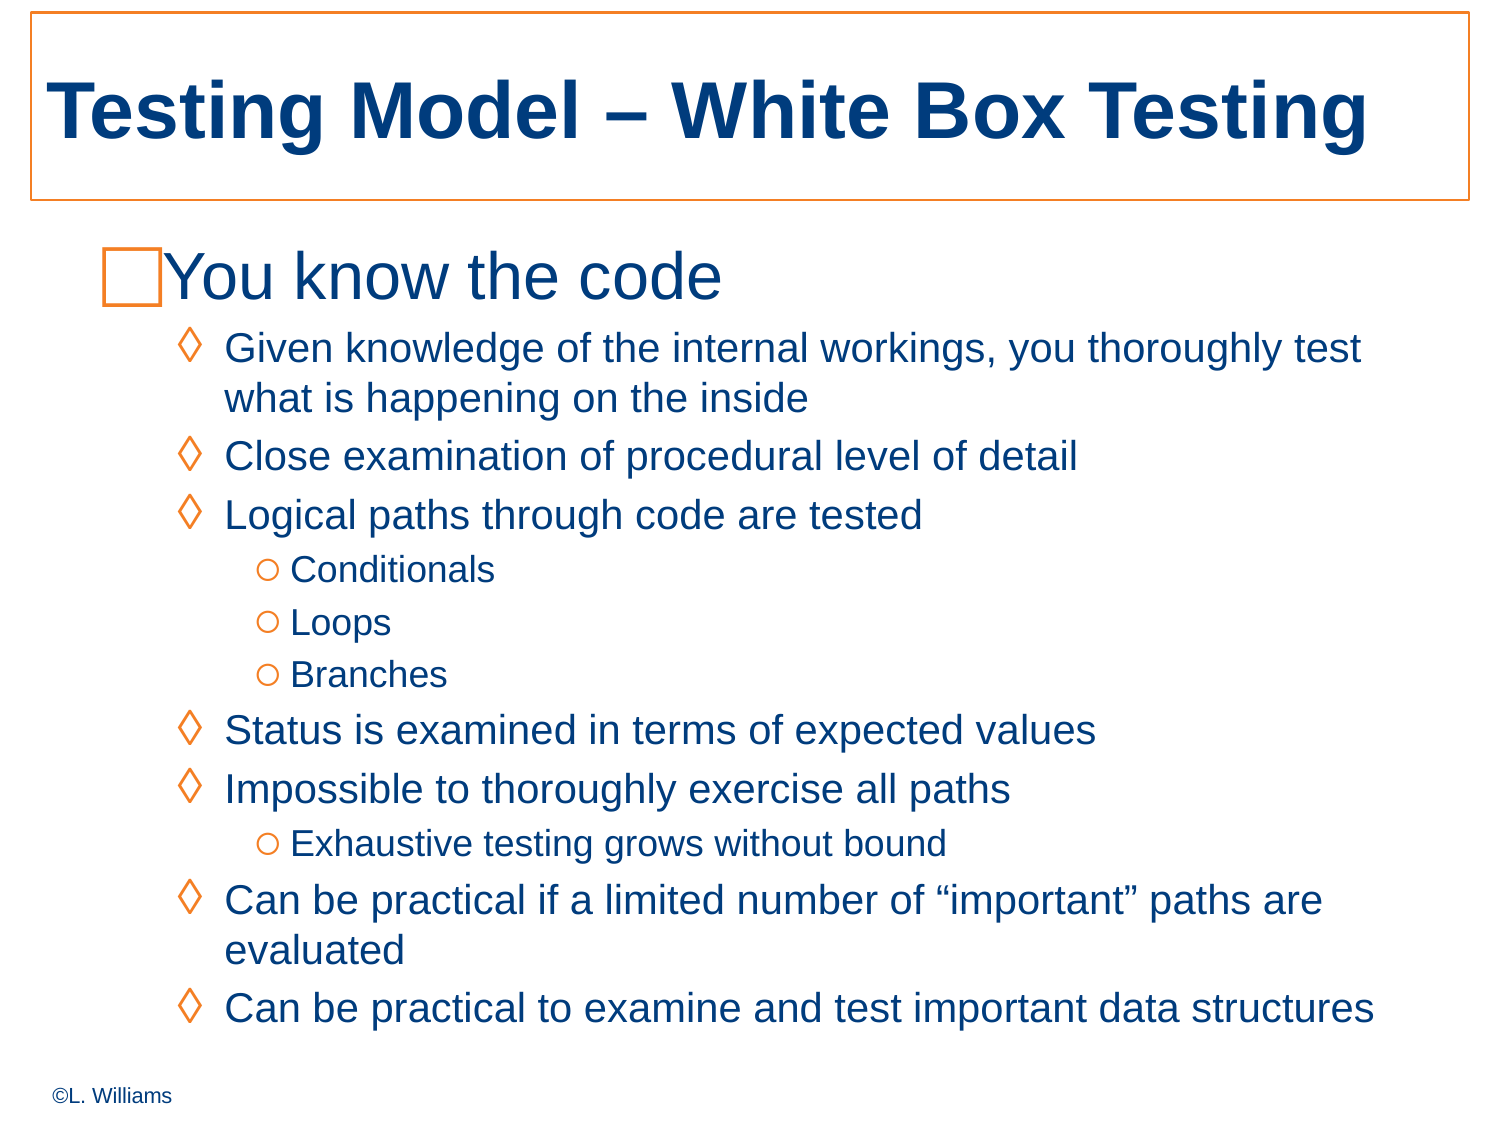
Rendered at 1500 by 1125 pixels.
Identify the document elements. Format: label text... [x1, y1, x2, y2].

title Testing Model – White Box Testing [30, 11, 1470, 201]
text_box ©L. Williams [37, 1074, 263, 1116]
list You know the code Given knowledge of the internal workings, you thoroughly test what is happening on the inside Close examination of procedural level of detail Logical paths through code are tested Conditionals Loops Branches Status is examined in terms of expected values Impossible to thoroughly exercise all paths Exhaustive testing grows without bound Can be practical if a limited number of “important” paths are evaluated Can be practical to examine and test important data structures [87, 224, 1413, 1075]
